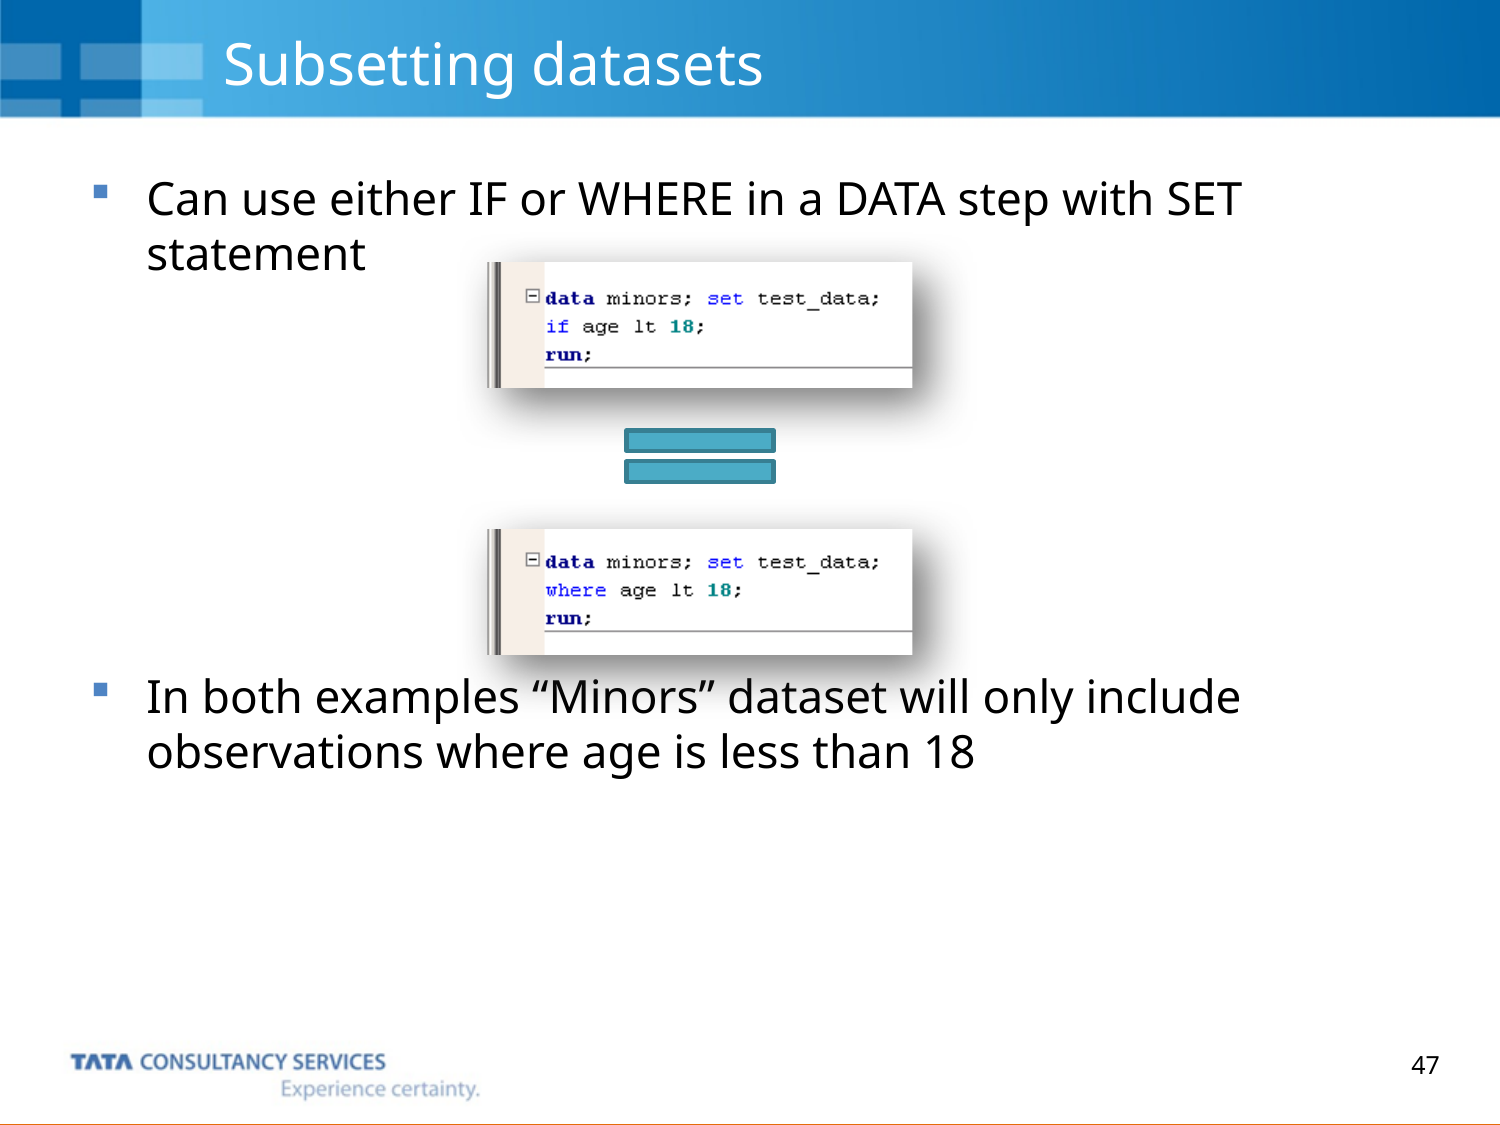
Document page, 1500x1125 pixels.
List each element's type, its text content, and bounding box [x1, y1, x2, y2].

text_box [624, 459, 776, 484]
list Can use either IF or WHERE in a DATA step with SET statement In both examples “Minors” dataset will only include observations where age is less than 18 [75, 162, 1413, 988]
title Subsetting datasets [208, 18, 1461, 107]
picture [0, 0, 1500, 1124]
text_box [624, 428, 776, 453]
